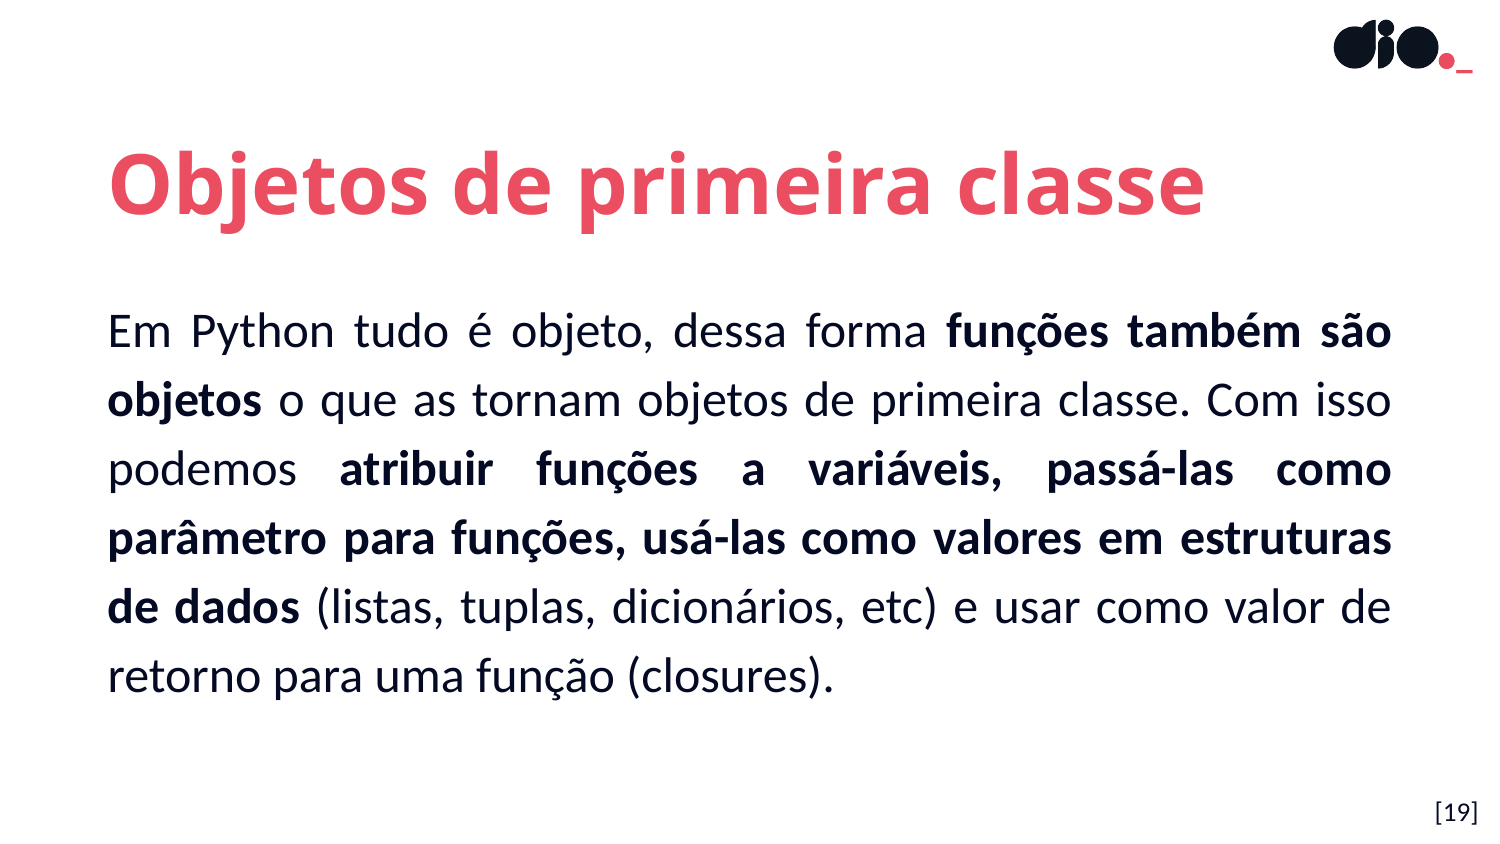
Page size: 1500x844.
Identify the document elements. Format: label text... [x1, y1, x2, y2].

text_box Em Python tudo é objeto, dessa forma funções também são objetos o que as tornam objetos de primeira classe. Com isso podemos atribuir funções a variáveis, passá-las como parâmetro para funções, usá-las como valores em estruturas de dados (listas, tuplas, dicionários, etc) e usar como valor de retorno para uma função (closures). [92, 243, 1408, 749]
picture [1333, 19, 1473, 74]
text_box Objetos de primeira classe [92, 104, 1408, 243]
slide_number [19] [1403, 779, 1494, 844]
